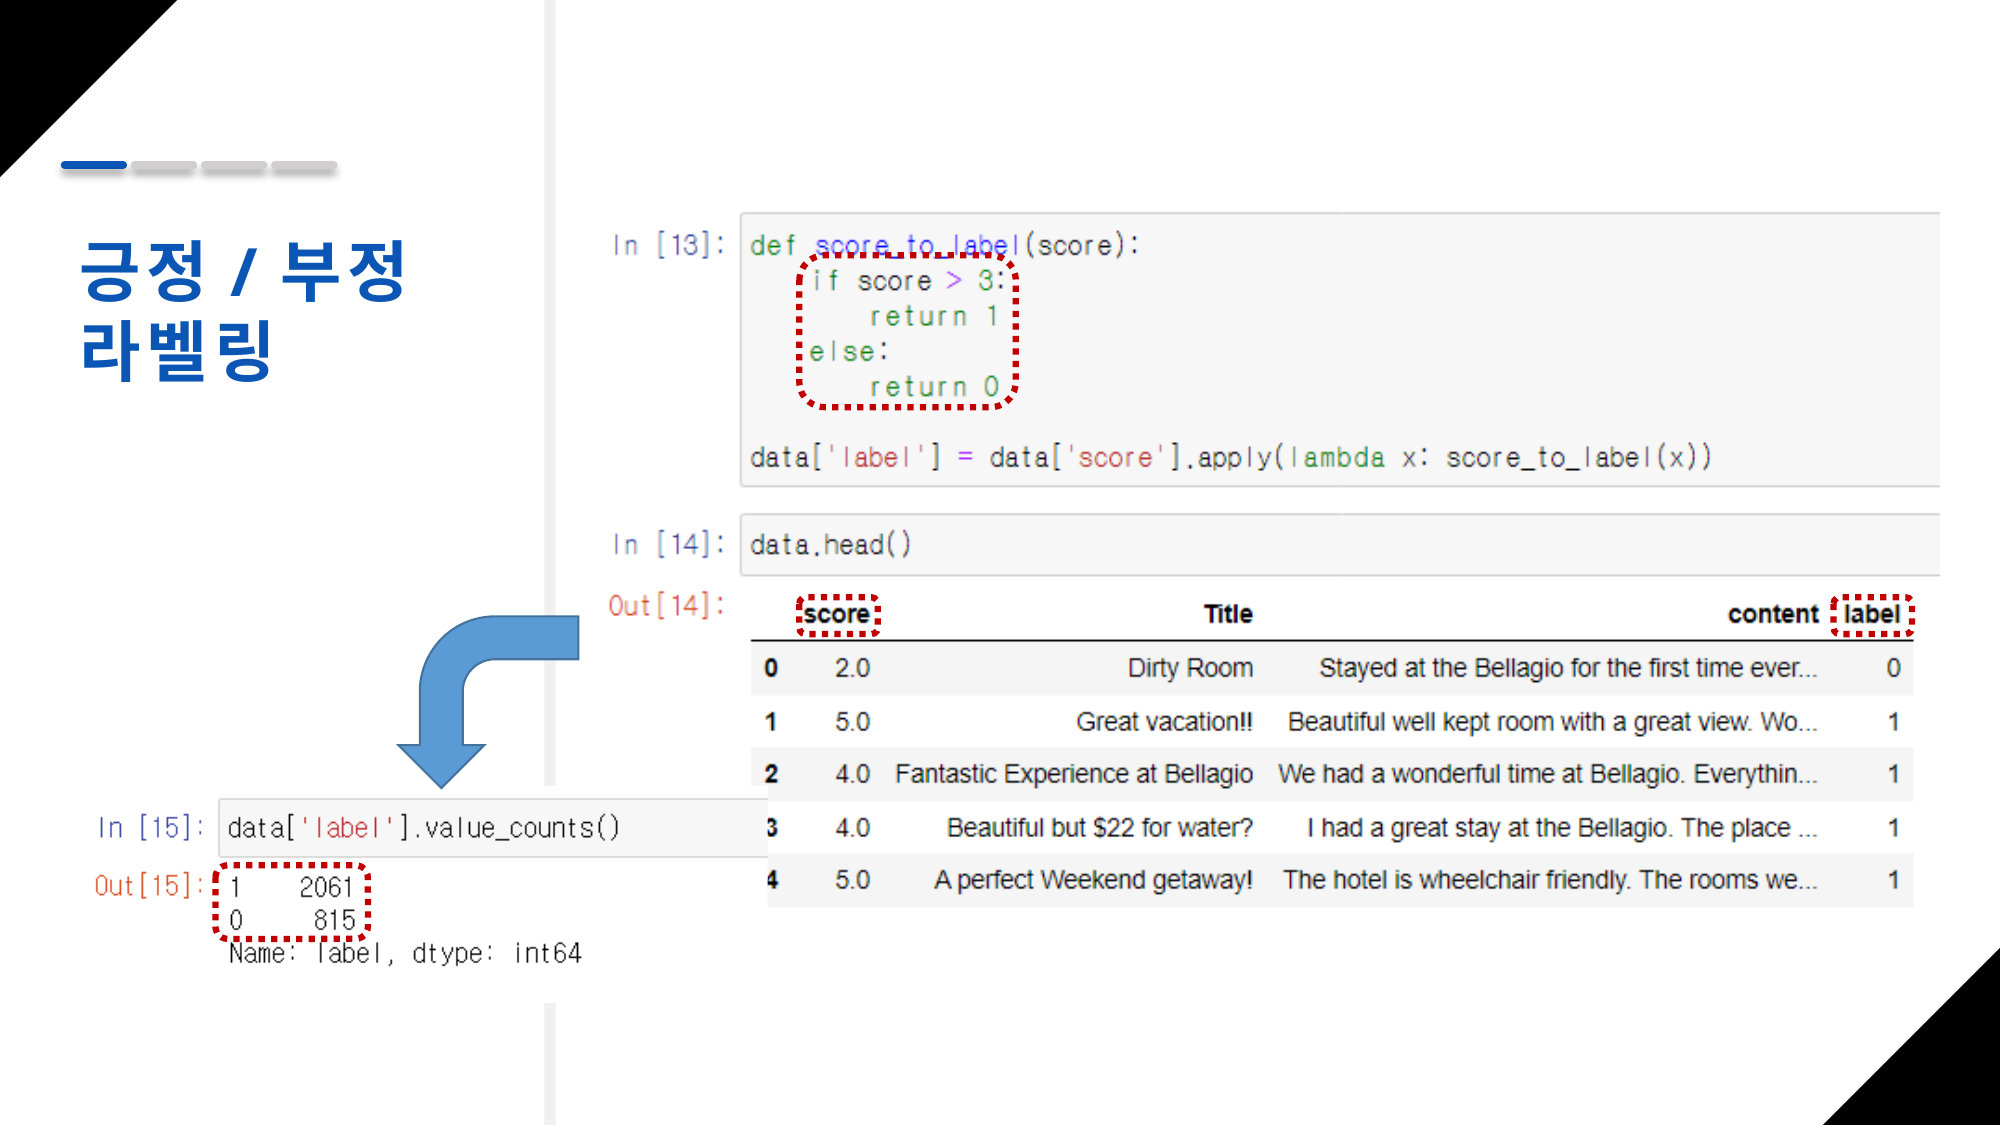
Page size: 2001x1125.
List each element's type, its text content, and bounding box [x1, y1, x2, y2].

text_box [418, 615, 580, 710]
picture [87, 194, 1940, 1003]
text_box 긍정/부정 라벨링 [64, 222, 601, 398]
